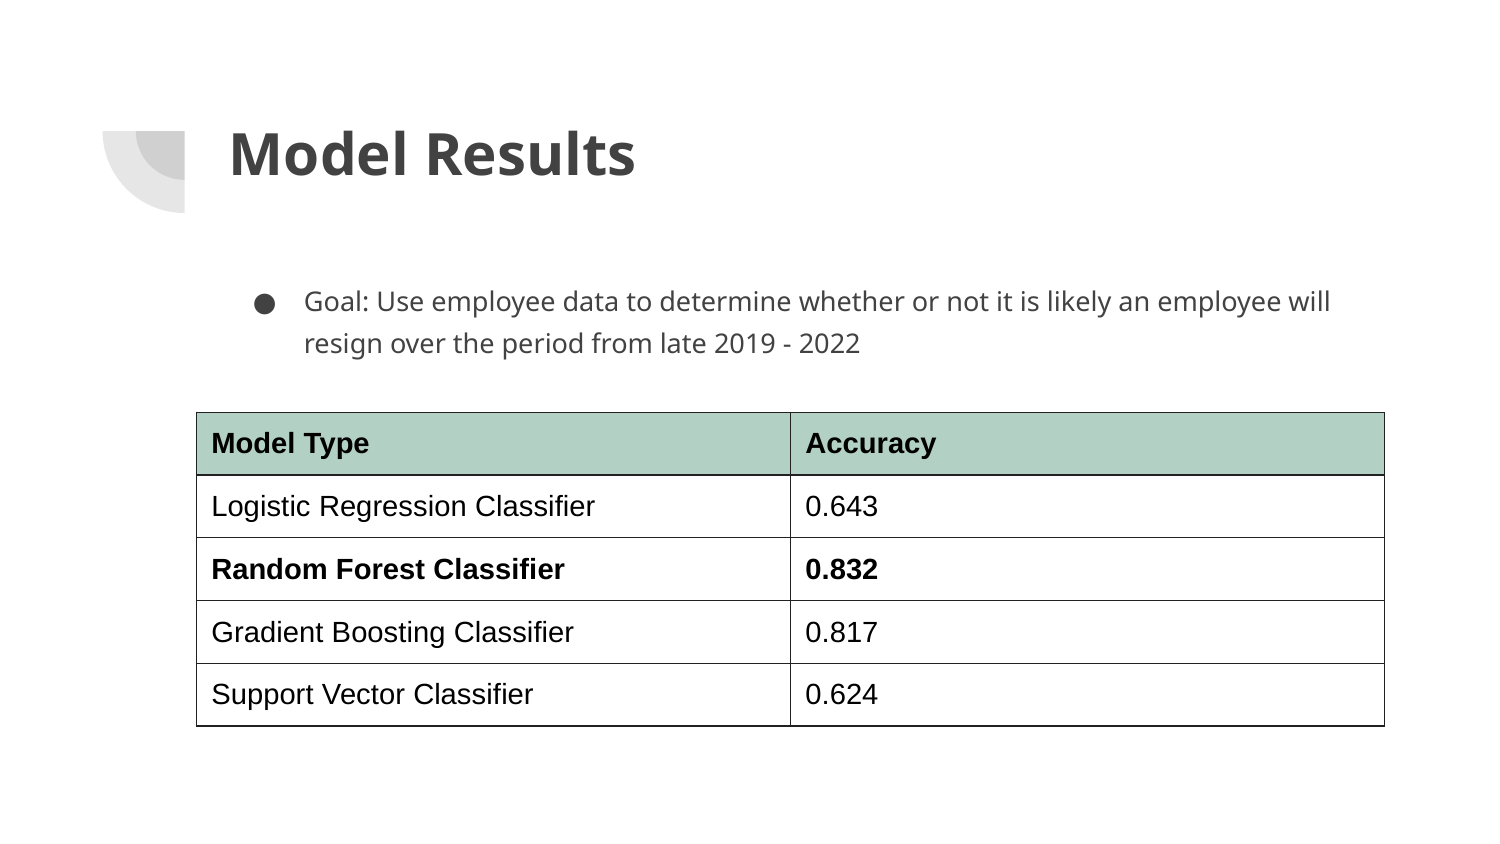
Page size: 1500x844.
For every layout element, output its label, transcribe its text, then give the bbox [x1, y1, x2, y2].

list Goal: Use employee data to determine whether or not it is likely an employee will resign over the period from late 2019 - 2022 [213, 262, 1368, 412]
table_header Model Type [197, 413, 790, 474]
table_cell 0.624 [791, 664, 1384, 725]
table_cell 0.832 [791, 538, 1384, 600]
table_cell Support Vector Classifier [197, 664, 790, 725]
table_header Accuracy [791, 413, 1384, 474]
table_cell 0.643 [791, 476, 1384, 537]
table_cell Random Forest Classifier [197, 538, 790, 600]
title Model Results [213, 98, 1368, 262]
table_cell Logistic Regression Classifier [197, 476, 790, 537]
table_cell Gradient Boosting Classifier [197, 601, 790, 663]
table_cell 0.817 [791, 601, 1384, 663]
